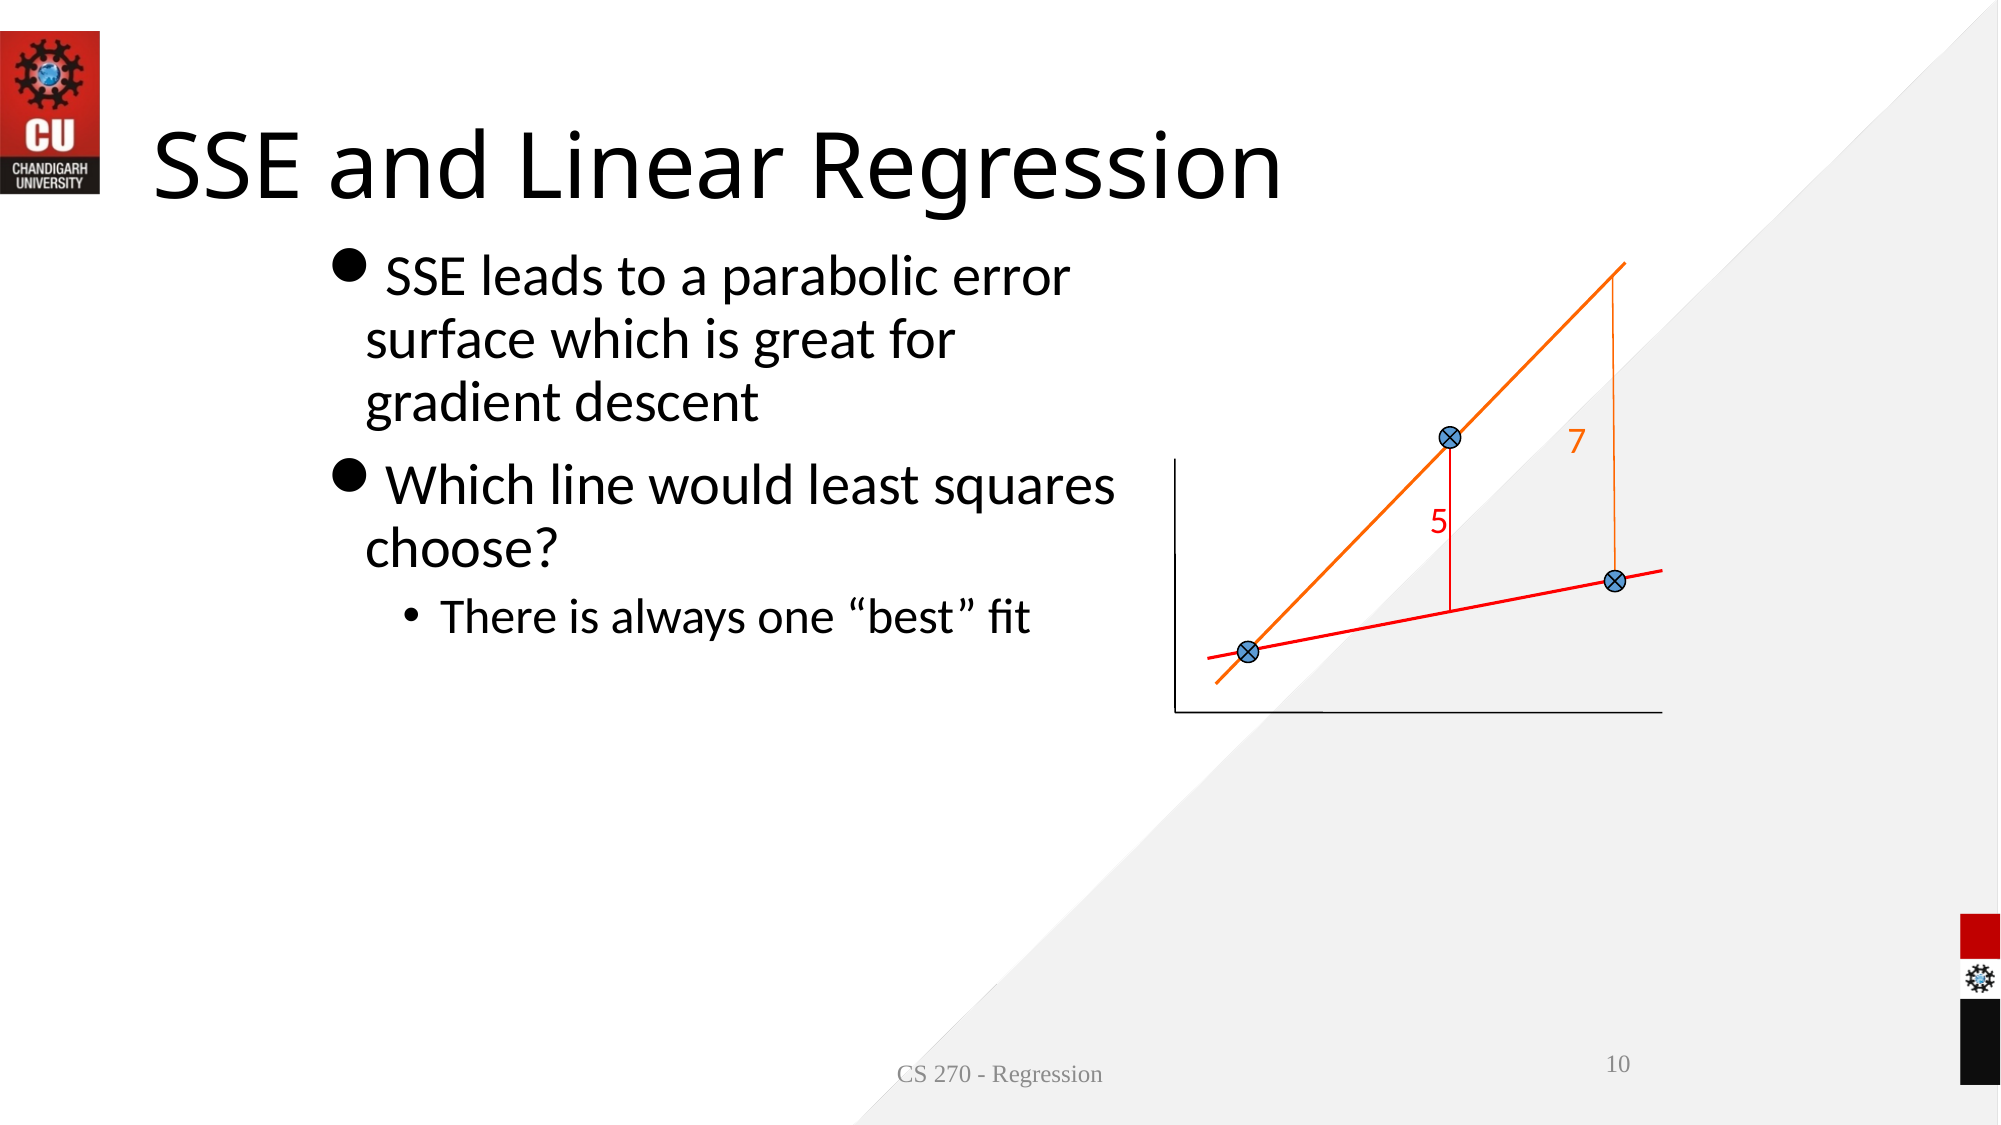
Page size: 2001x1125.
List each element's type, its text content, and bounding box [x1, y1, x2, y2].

list SSE leads to a parabolic error surface which is great for gradient descent Which line would least squares choose? There is always one “best” fit [312, 237, 1150, 1000]
title SSE and Linear Regression [137, 59, 1863, 278]
footer CS 270 - Regression [662, 1042, 1338, 1103]
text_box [1207, 570, 1663, 659]
slide_number 10 [1333, 1025, 1646, 1100]
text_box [1215, 659, 1626, 684]
picture [0, 0, 2001, 1125]
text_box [1215, 262, 1626, 570]
